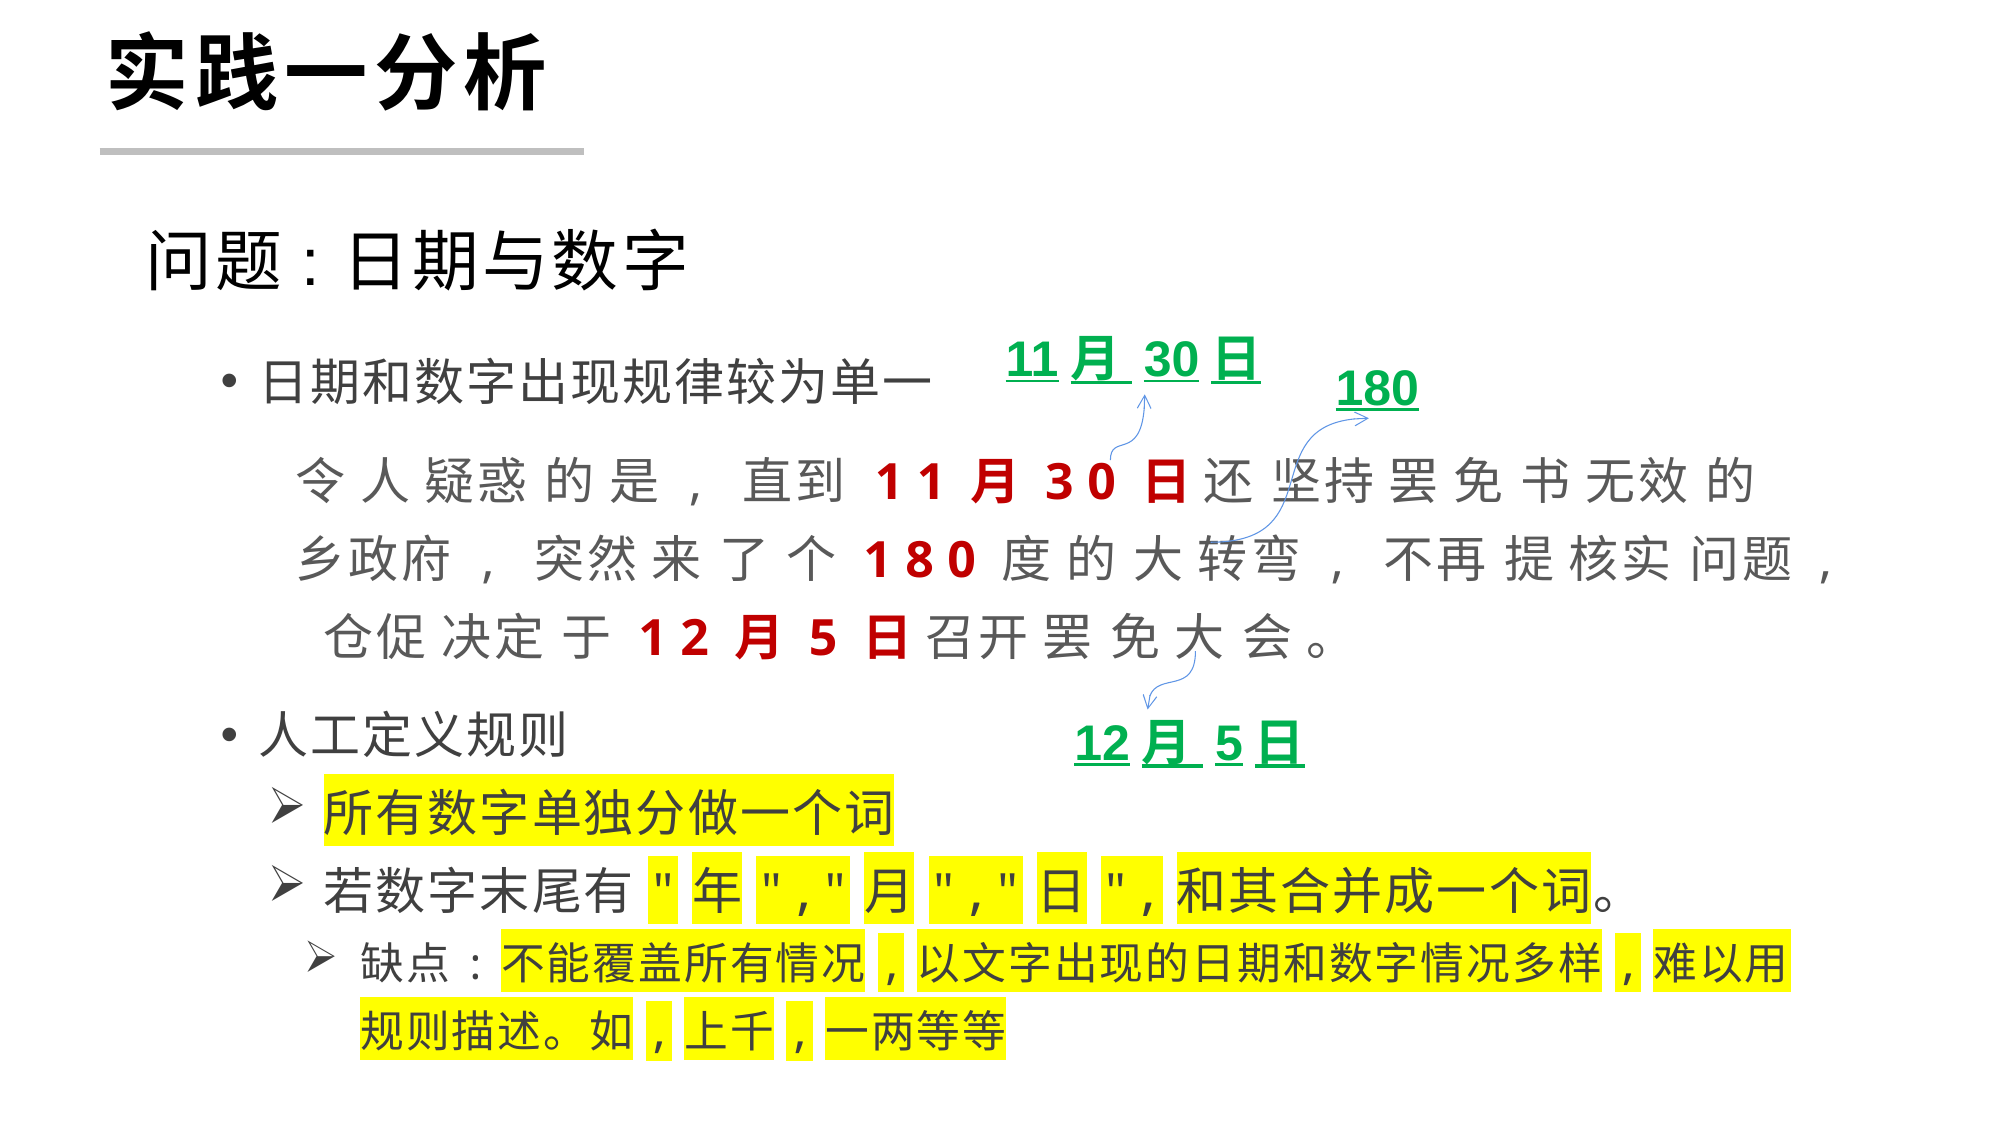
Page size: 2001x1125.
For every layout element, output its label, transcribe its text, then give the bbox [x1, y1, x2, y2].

list 问题:日期与数字 日期和数字出现规律较为单一 令 人 疑惑 的 是 , 直到 1 1 月 3 0 日 还 坚持 罢 免 书 无效 的 乡政府 , 突然 来 了 个 1 8 0 度 的 大 转弯 , 不再 提 核实 问题 , 仓促 决定 于 1 2 月 5 日 召开 罢 免 大 会 。 人工定义规则 所有数字单独分做一个词 若数字末尾有"年","月","日",和其合并成一个词。 缺点:不能覆盖所有情况,以文字出现的日期和数字情况多样,难以用规则描述。如,上千,一两等等 [130, 187, 1825, 1117]
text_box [990, 319, 1299, 461]
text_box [1059, 651, 1368, 779]
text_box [1210, 347, 1629, 543]
title 实践一分析 [91, 12, 1891, 129]
